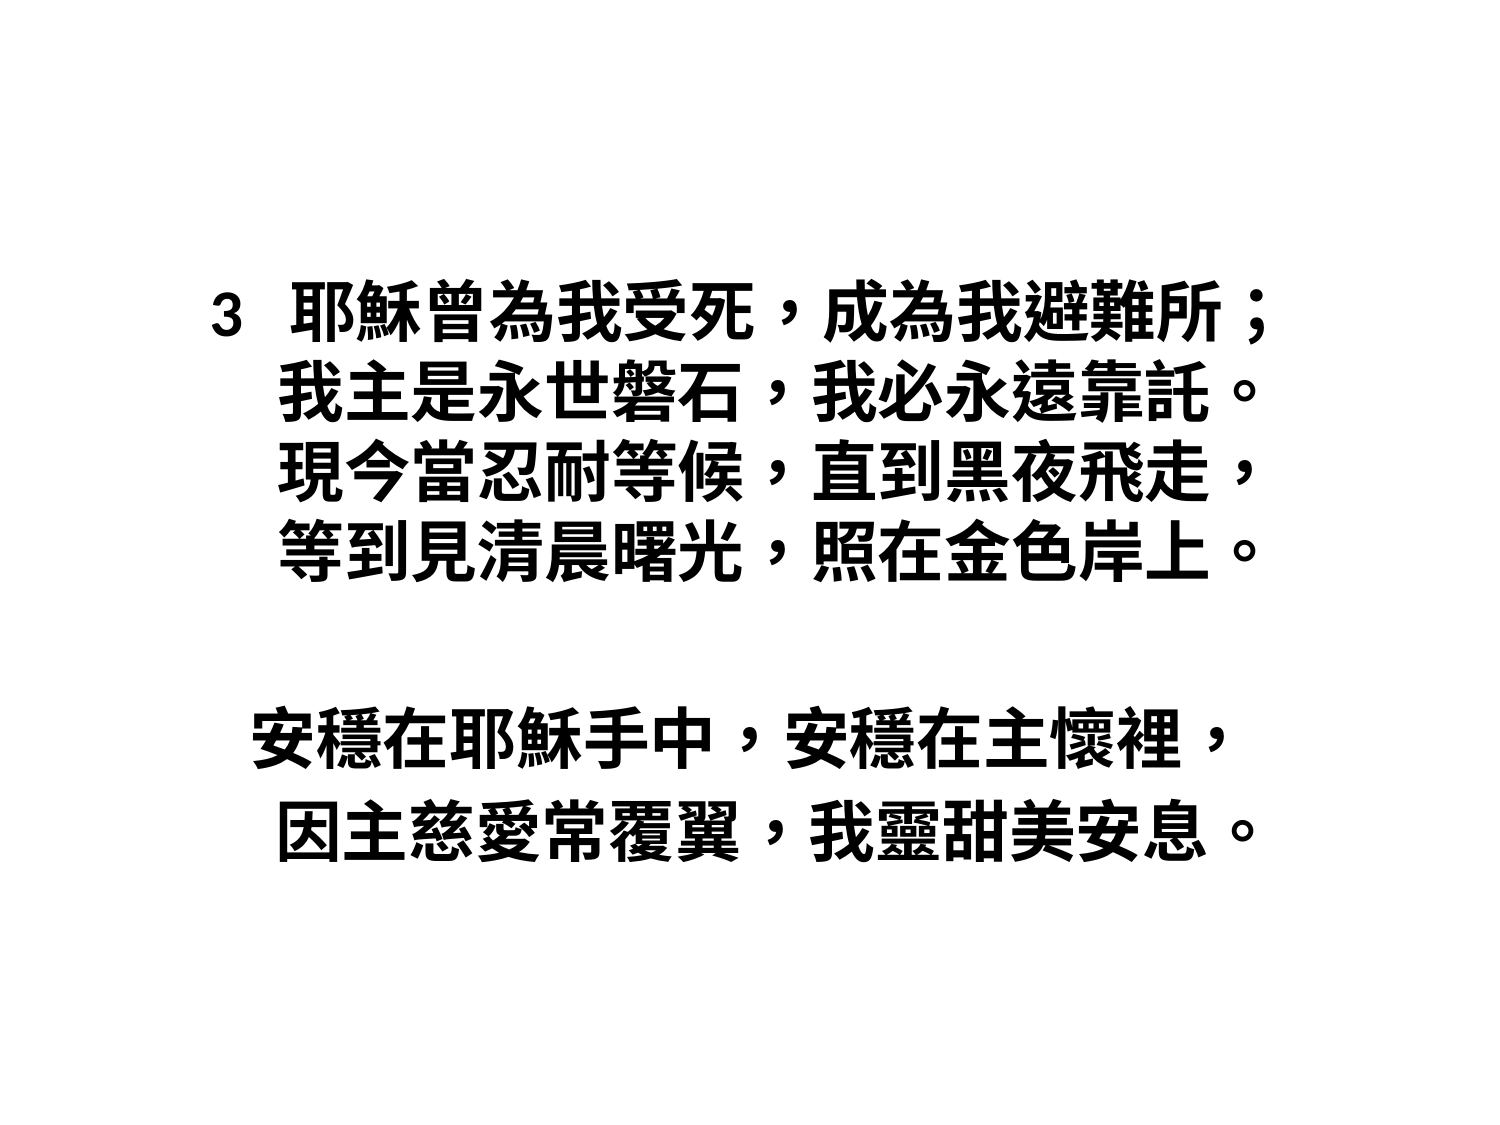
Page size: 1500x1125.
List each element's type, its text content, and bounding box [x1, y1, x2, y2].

list 3 耶穌曾為我受死，成為我避難所； 我主是永世磐石，我必永遠靠託。 現今當忍耐等候，直到黑夜飛走， 等到見清晨曙光，照在金色岸上。 安穩在耶穌手中，安穩在主懷裡， 因主慈愛常覆翼，我靈甜美安息。 [75, 262, 1425, 1005]
